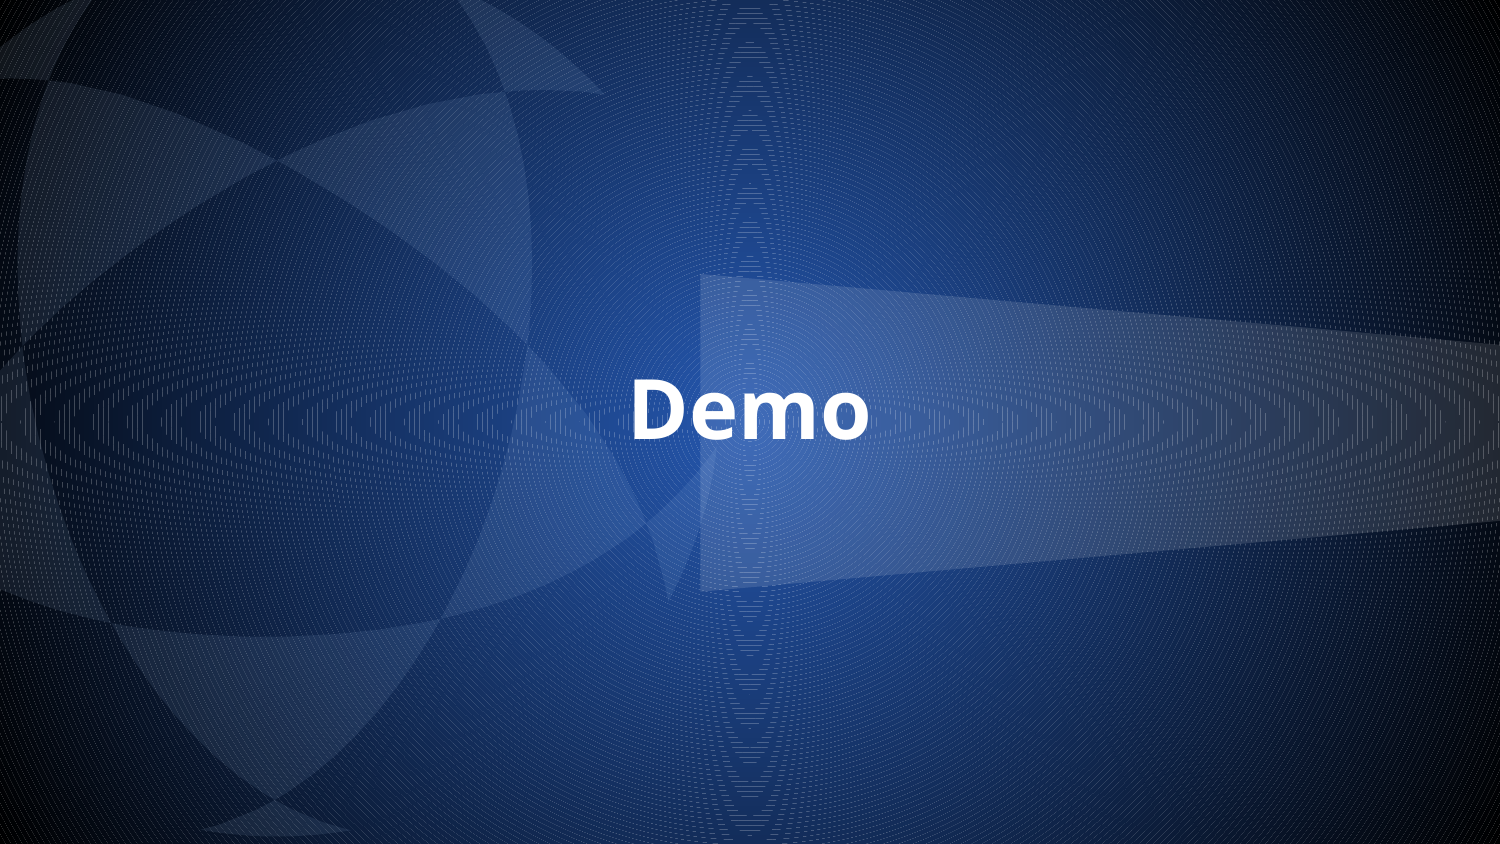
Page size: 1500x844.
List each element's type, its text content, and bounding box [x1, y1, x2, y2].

title Demo [118, 340, 1382, 503]
